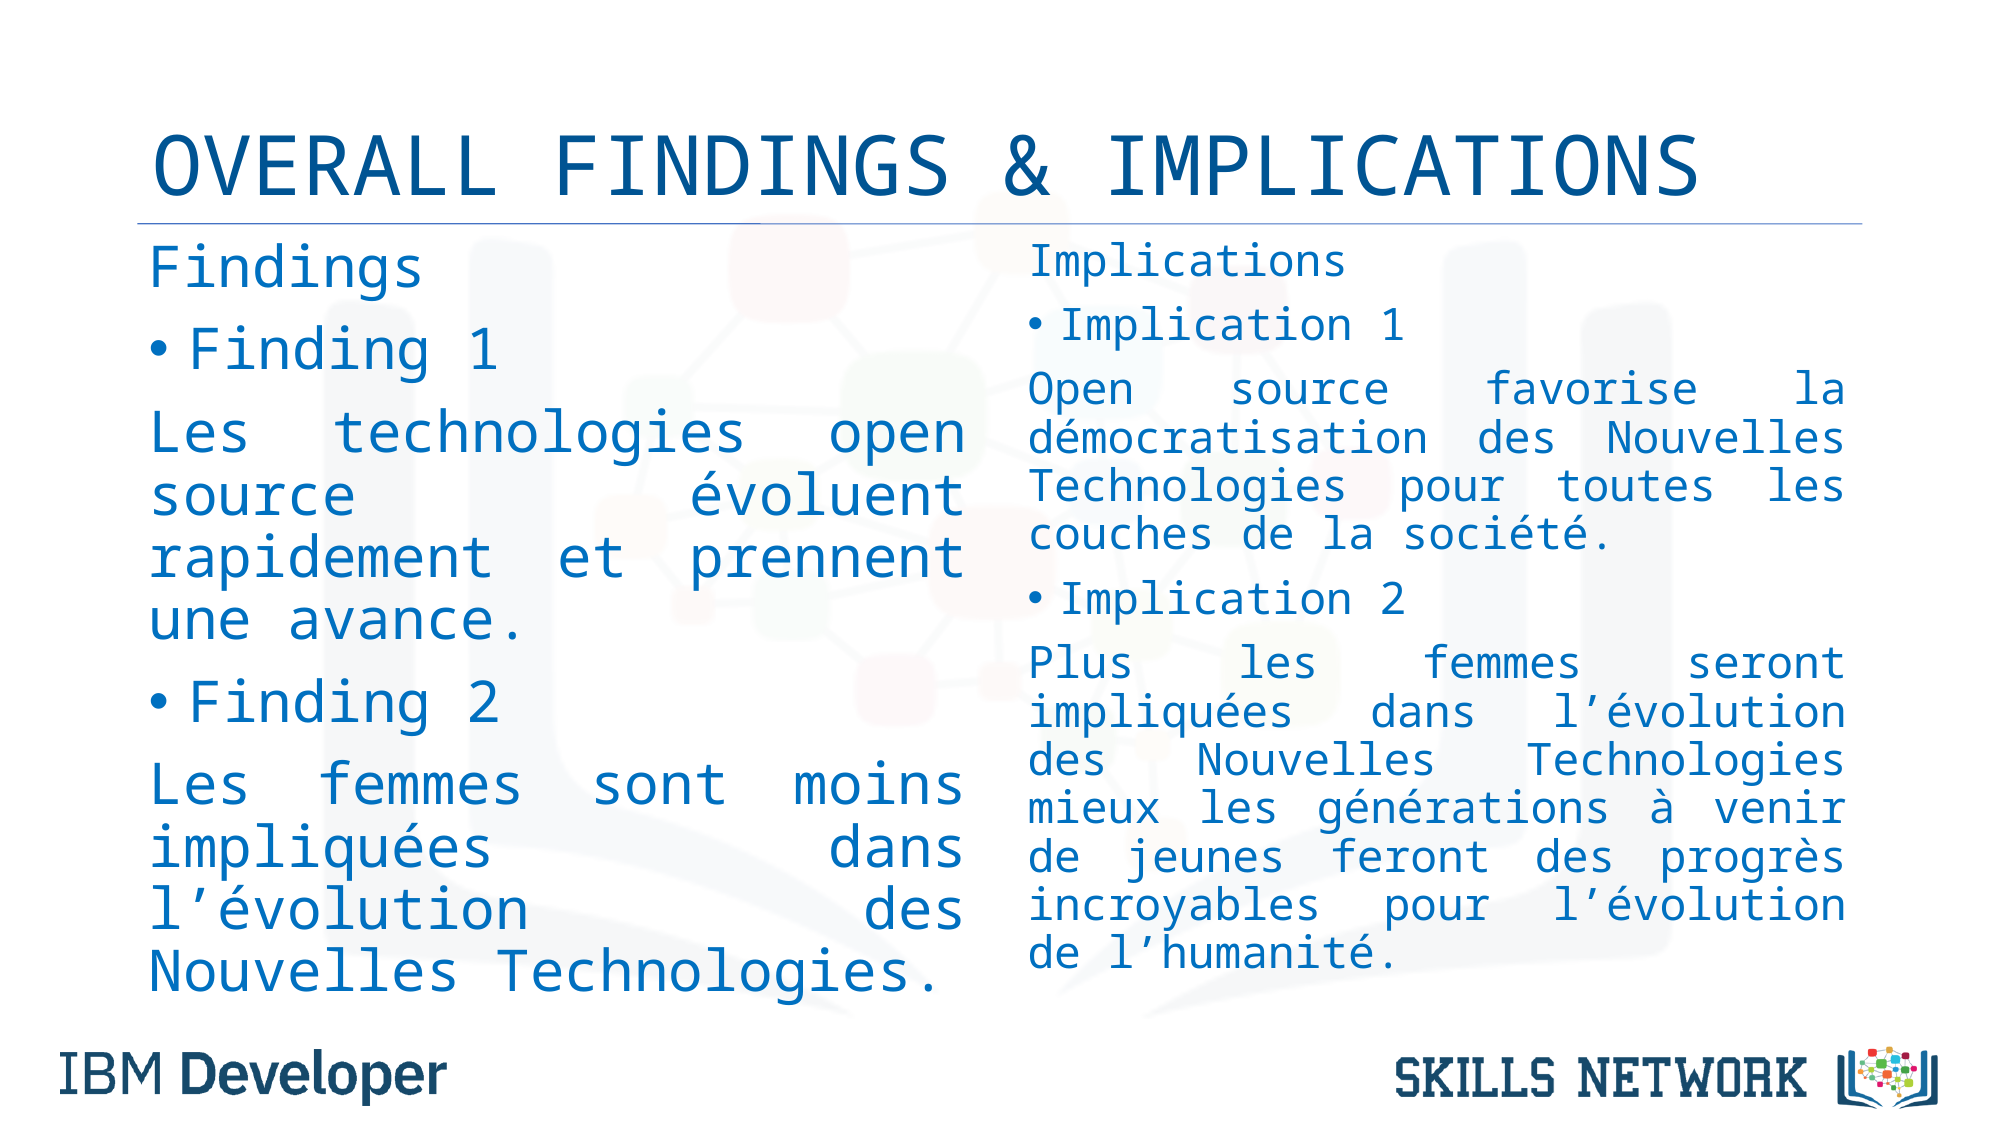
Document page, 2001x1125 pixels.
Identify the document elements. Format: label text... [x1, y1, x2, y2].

title OVERALL FINDINGS & IMPLICATIONS [137, 59, 1863, 278]
list Implications Implication 1 Open source favorise la démocratisation des Nouvelles Technologies pour toutes les couches de la société. Implication 2 Plus les femmes seront impliquées dans l’évolution des Nouvelles Technologies mieux les générations à venir de jeunes feront des progrès incroyables pour l’évolution de l’humanité. [1012, 230, 1863, 992]
picture [55, 1045, 459, 1108]
list Findings Finding 1 Les technologies open source évoluent rapidement et prennent une avance. Finding 2 Les femmes sont moins impliquées dans l’évolution des Nouvelles Technologies. [133, 230, 984, 1014]
picture [1390, 1045, 1945, 1111]
